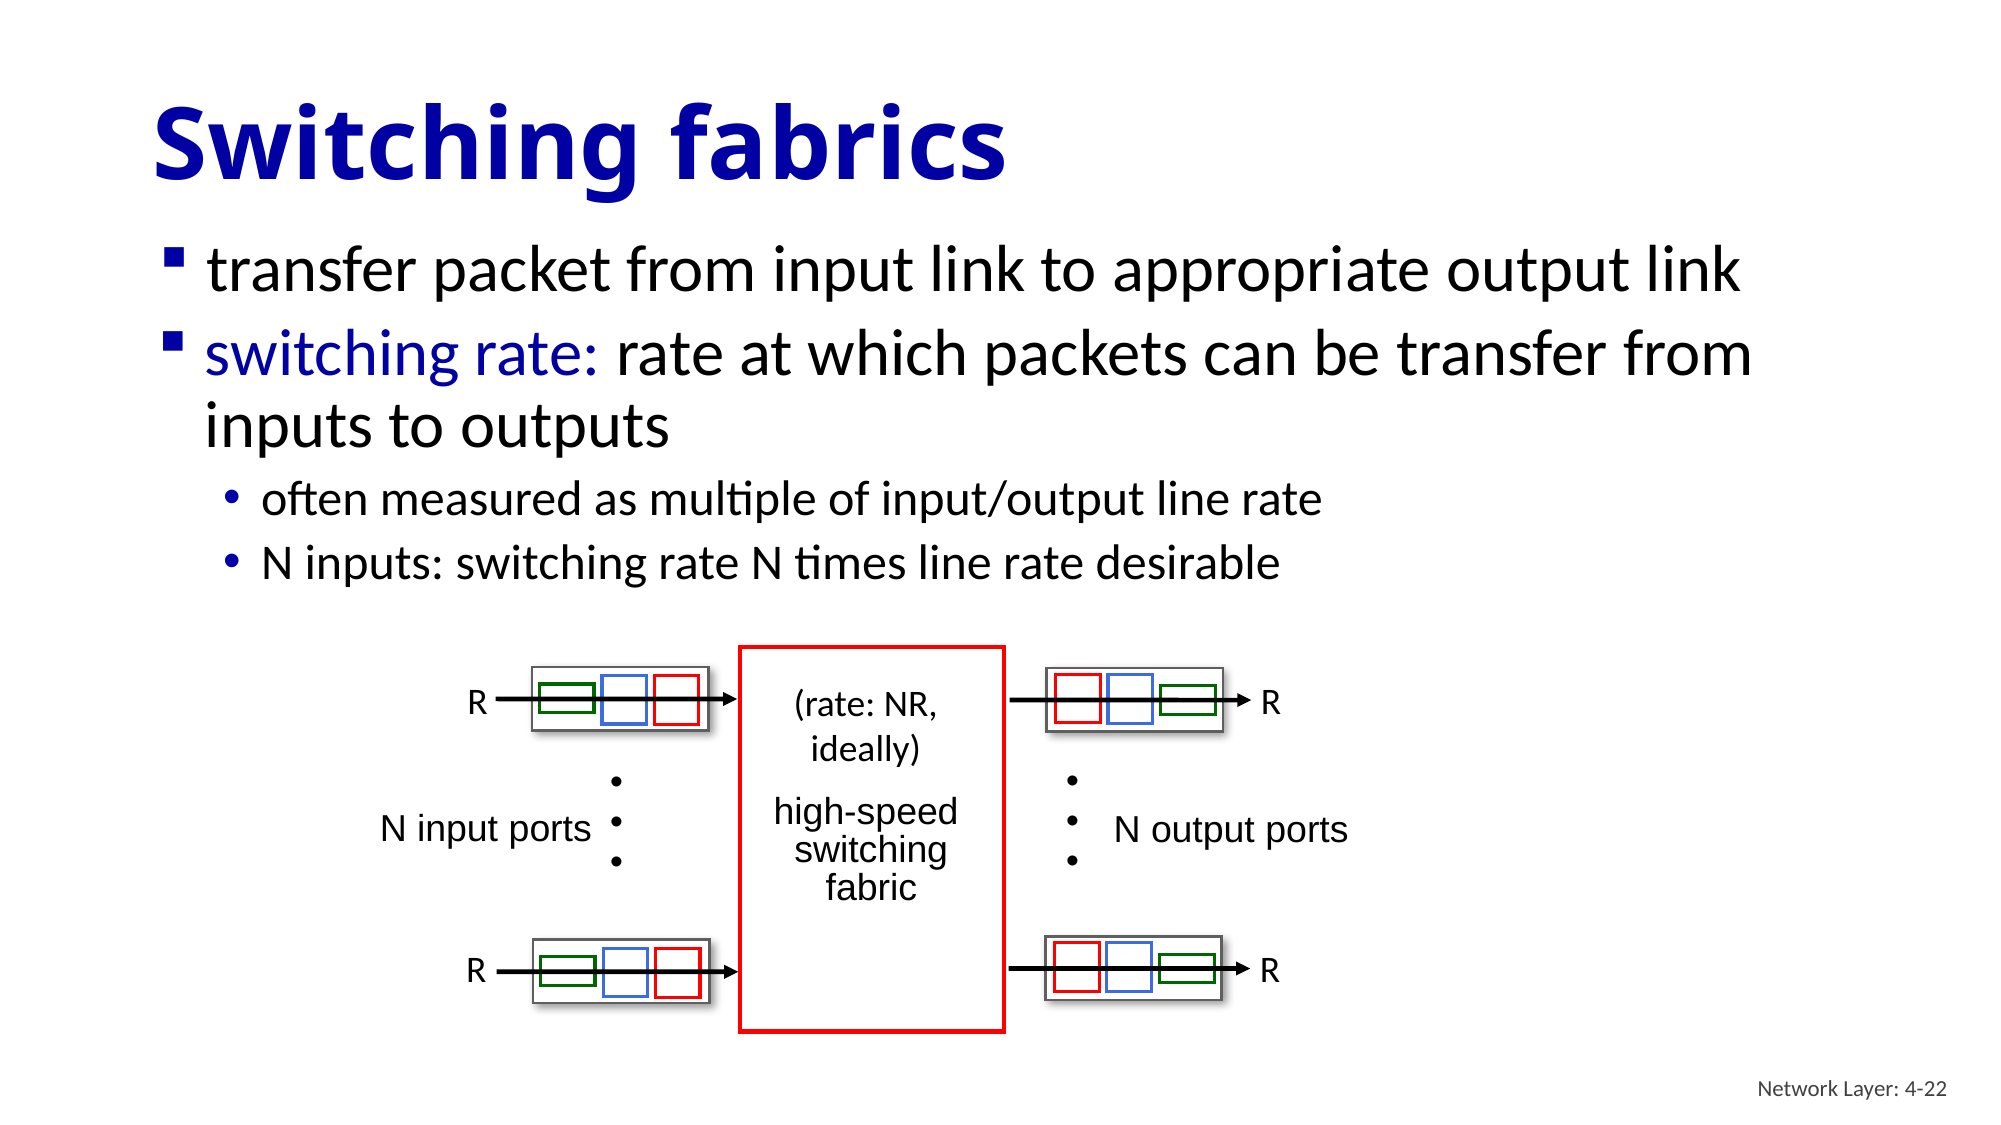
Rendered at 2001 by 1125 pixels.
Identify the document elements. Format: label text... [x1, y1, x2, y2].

text_box . . . [1044, 754, 1160, 907]
text_box N output ports [1160, 797, 1364, 858]
text_box N input ports [365, 796, 589, 857]
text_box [1008, 936, 1251, 1000]
text_box . . . [589, 755, 704, 908]
list transfer packet from input link to appropriate output link [133, 226, 1944, 331]
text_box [1009, 667, 1252, 732]
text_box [531, 666, 709, 731]
text_box [710, 965, 739, 979]
text_box switching rate: rate at which packets can be transfer from inputs to outputs often measured as multiple of input/output line rate N inputs: switching rate N times line rate desirable [132, 309, 1943, 691]
slide_number Network Layer: 4-22 [1512, 1056, 1963, 1117]
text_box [532, 939, 710, 1004]
title Switching fabrics [137, 74, 1863, 221]
text_box R [452, 669, 503, 730]
text_box R [1252, 669, 1296, 730]
text_box R [1251, 937, 1295, 998]
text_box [739, 646, 1004, 1032]
text_box R [451, 937, 502, 998]
text_box [709, 692, 738, 706]
